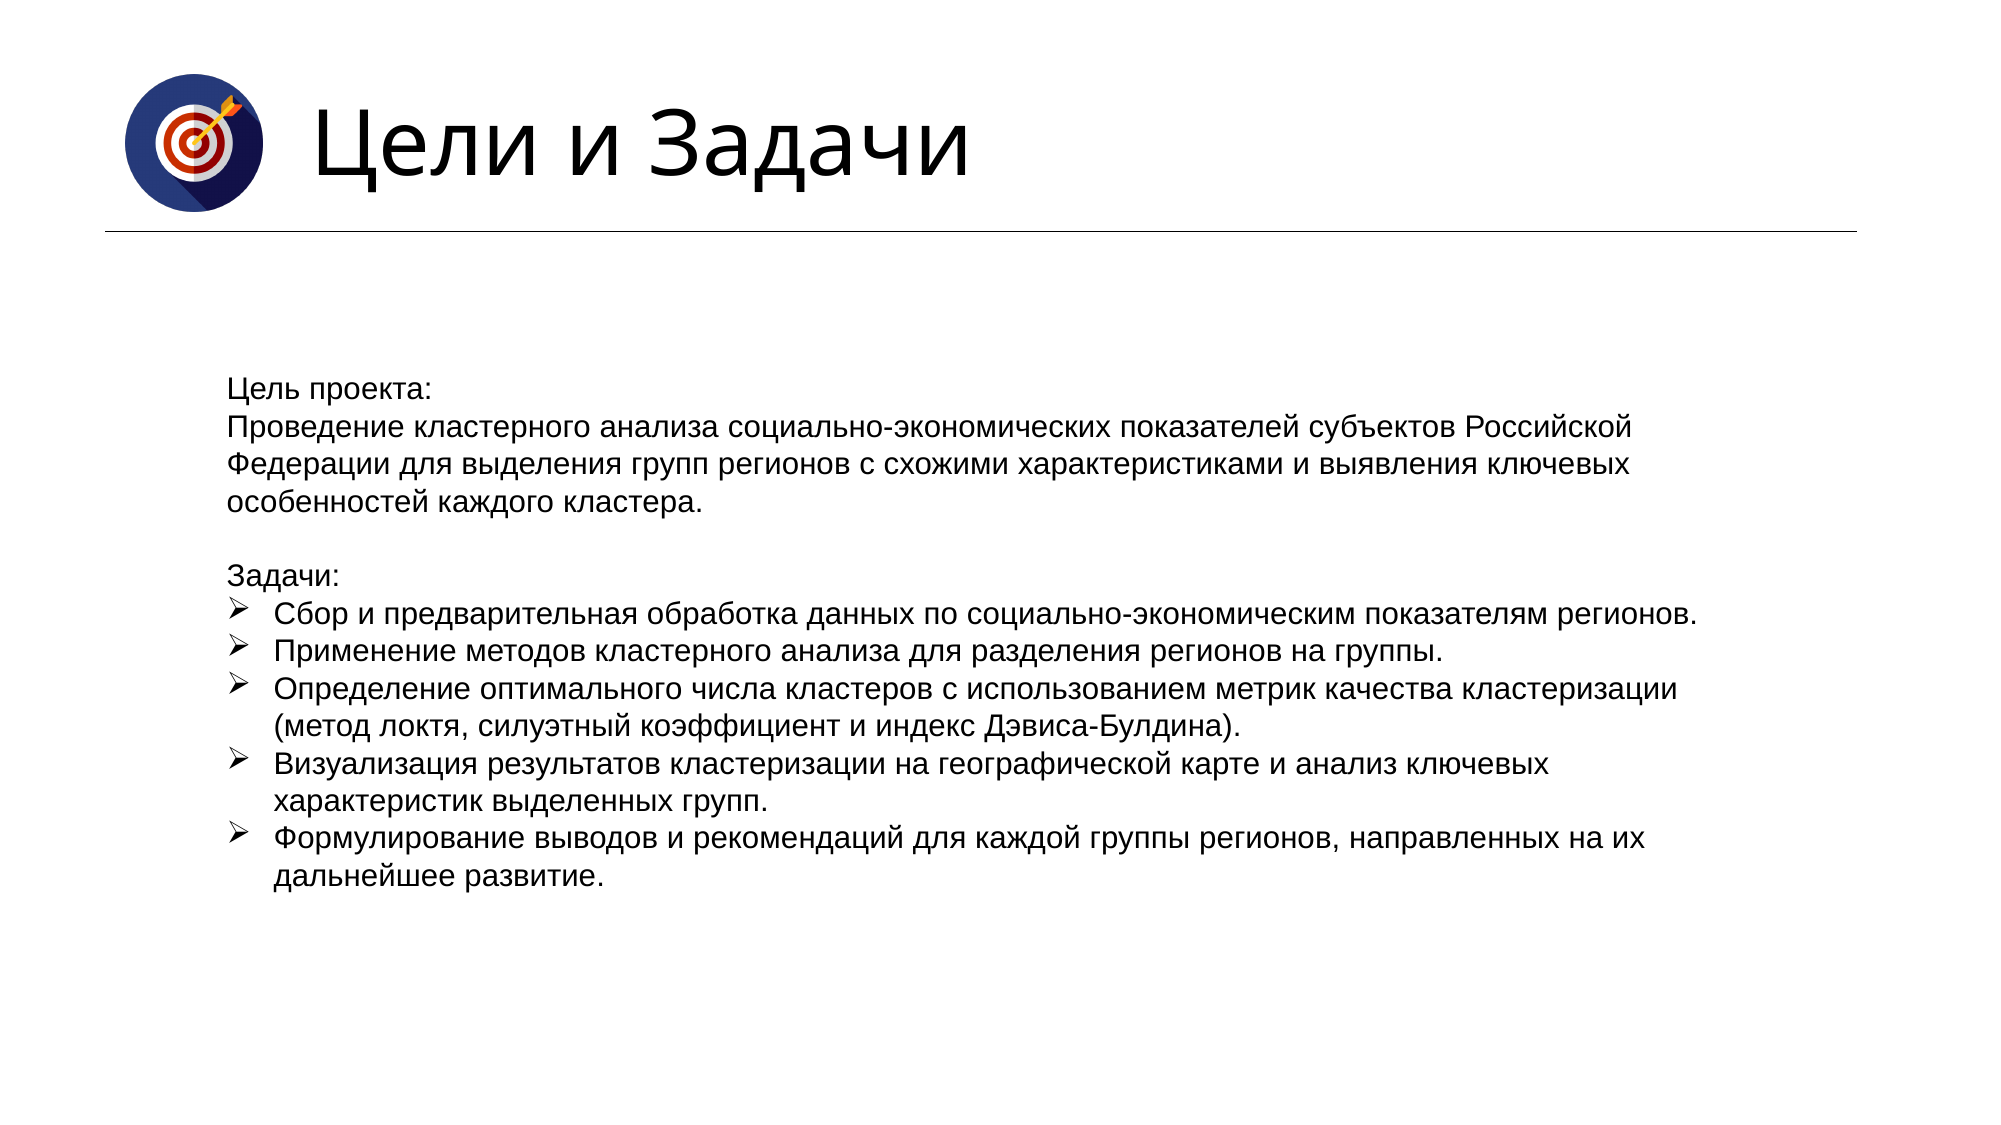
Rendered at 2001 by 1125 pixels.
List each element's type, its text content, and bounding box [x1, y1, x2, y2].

title Цели и Задачи [295, 59, 1816, 231]
text_box Цель проекта: Проведение кластерного анализа социально-экономических показателей субъектов Российской Федерации для выделения групп регионов с схожими характеристиками и выявления ключевых особенностей каждого кластера. Задачи: Сбор и предварительная обработка данных по социально-экономическим показателям регионов. Применение методов кластерного анализа для разделения регионов на группы. Определение оптимального числа кластеров с использованием метрик качества кластеризации (метод локтя, силуэтный коэффициент и индекс Дэвиса-Булдина). Визуализация результатов кластеризации на географической карте и анализ ключевых характеристик выделенных групп. Формулирование выводов и рекомендаций для каждой группы регионов, направленных на их дальнейшее развитие. [211, 361, 1759, 901]
picture [125, 74, 263, 212]
